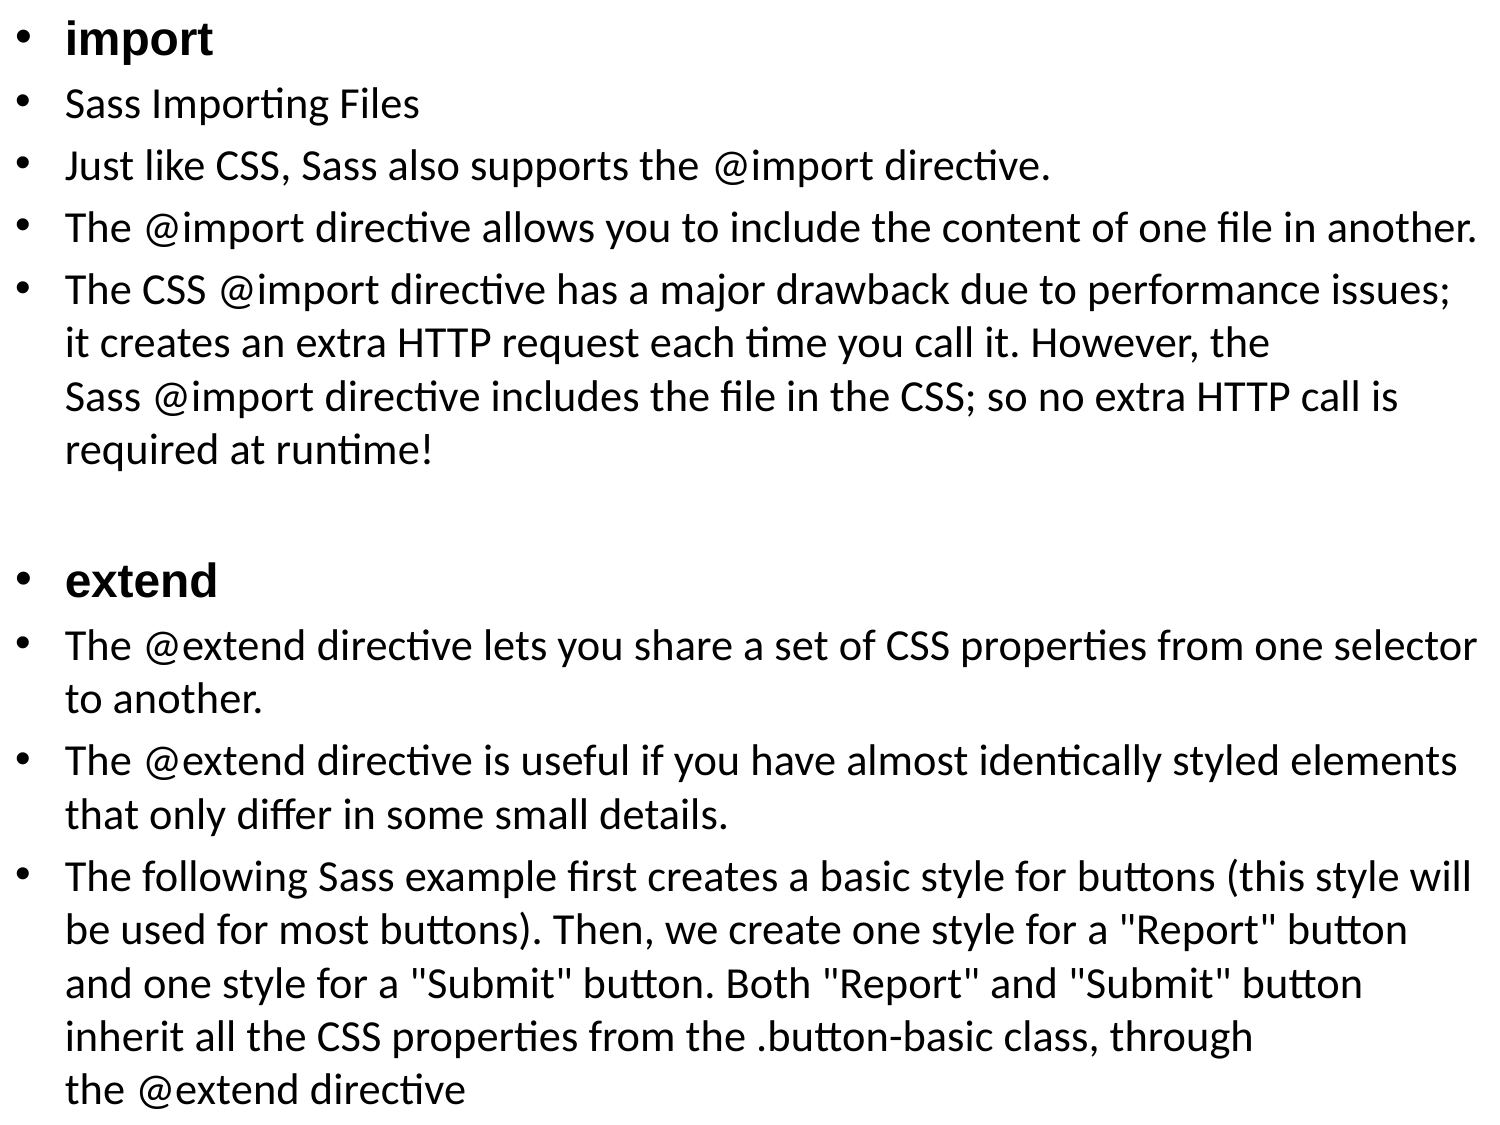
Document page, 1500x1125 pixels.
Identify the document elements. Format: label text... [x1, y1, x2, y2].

list import Sass Importing Files Just like CSS, Sass also supports the @import directive. The @import directive allows you to include the content of one file in another. The CSS @import directive has a major drawback due to performance issues; it creates an extra HTTP request each time you call it. However, the Sass @import directive includes the file in the CSS; so no extra HTTP call is required at runtime! extend The @extend directive lets you share a set of CSS properties from one selector to another. The @extend directive is useful if you have almost identically styled elements that only differ in some small details. The following Sass example first creates a basic style for buttons (this style will be used for most buttons). Then, we create one style for a "Report" button and one style for a "Submit" button. Both "Report" and "Submit" button inherit all the CSS properties from the .button-basic class, through the @extend directive [0, 0, 1500, 1125]
